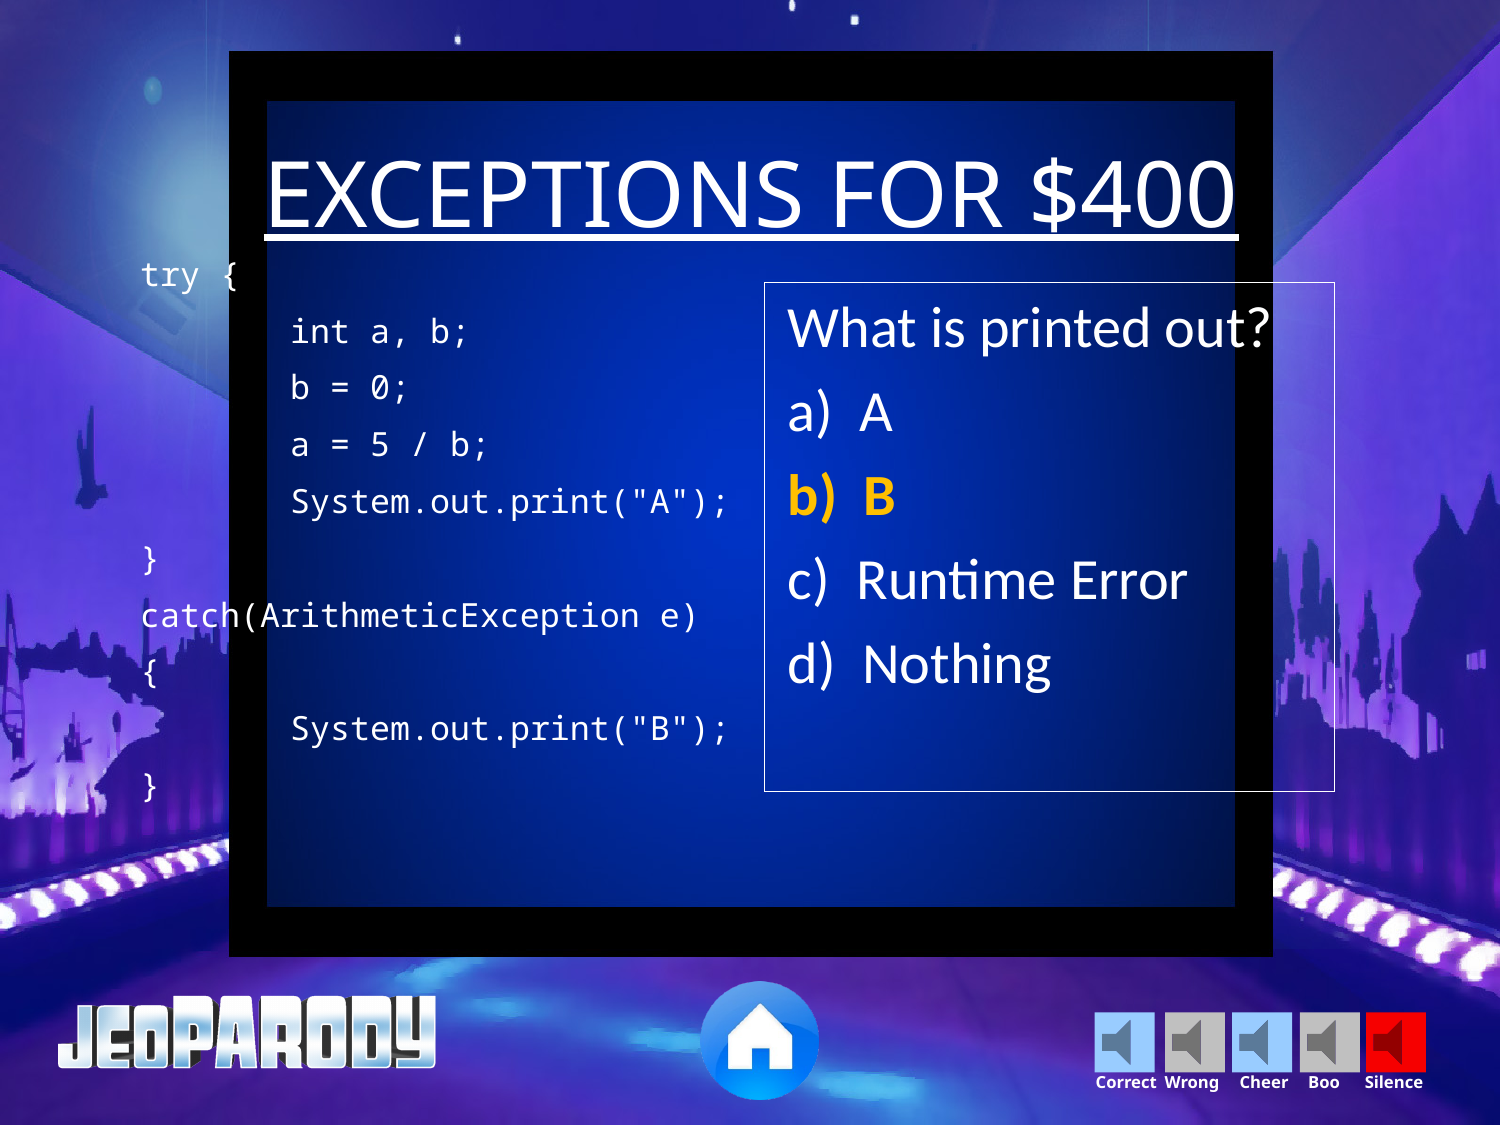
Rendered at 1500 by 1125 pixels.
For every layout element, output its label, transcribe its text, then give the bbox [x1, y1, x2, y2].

text_box What is printed out? a) A b) B c) Runtime Error d) Nothing [764, 282, 1335, 792]
text_box EXCEPTIONS FOR $400 [130, 128, 1372, 253]
picture [0, 0, 1500, 1125]
text_box try { int a, b; b = 0; a = 5 / b; System.out.print("A"); } catch(ArithmeticException e) { System.out.print("B"); } [116, 242, 967, 957]
